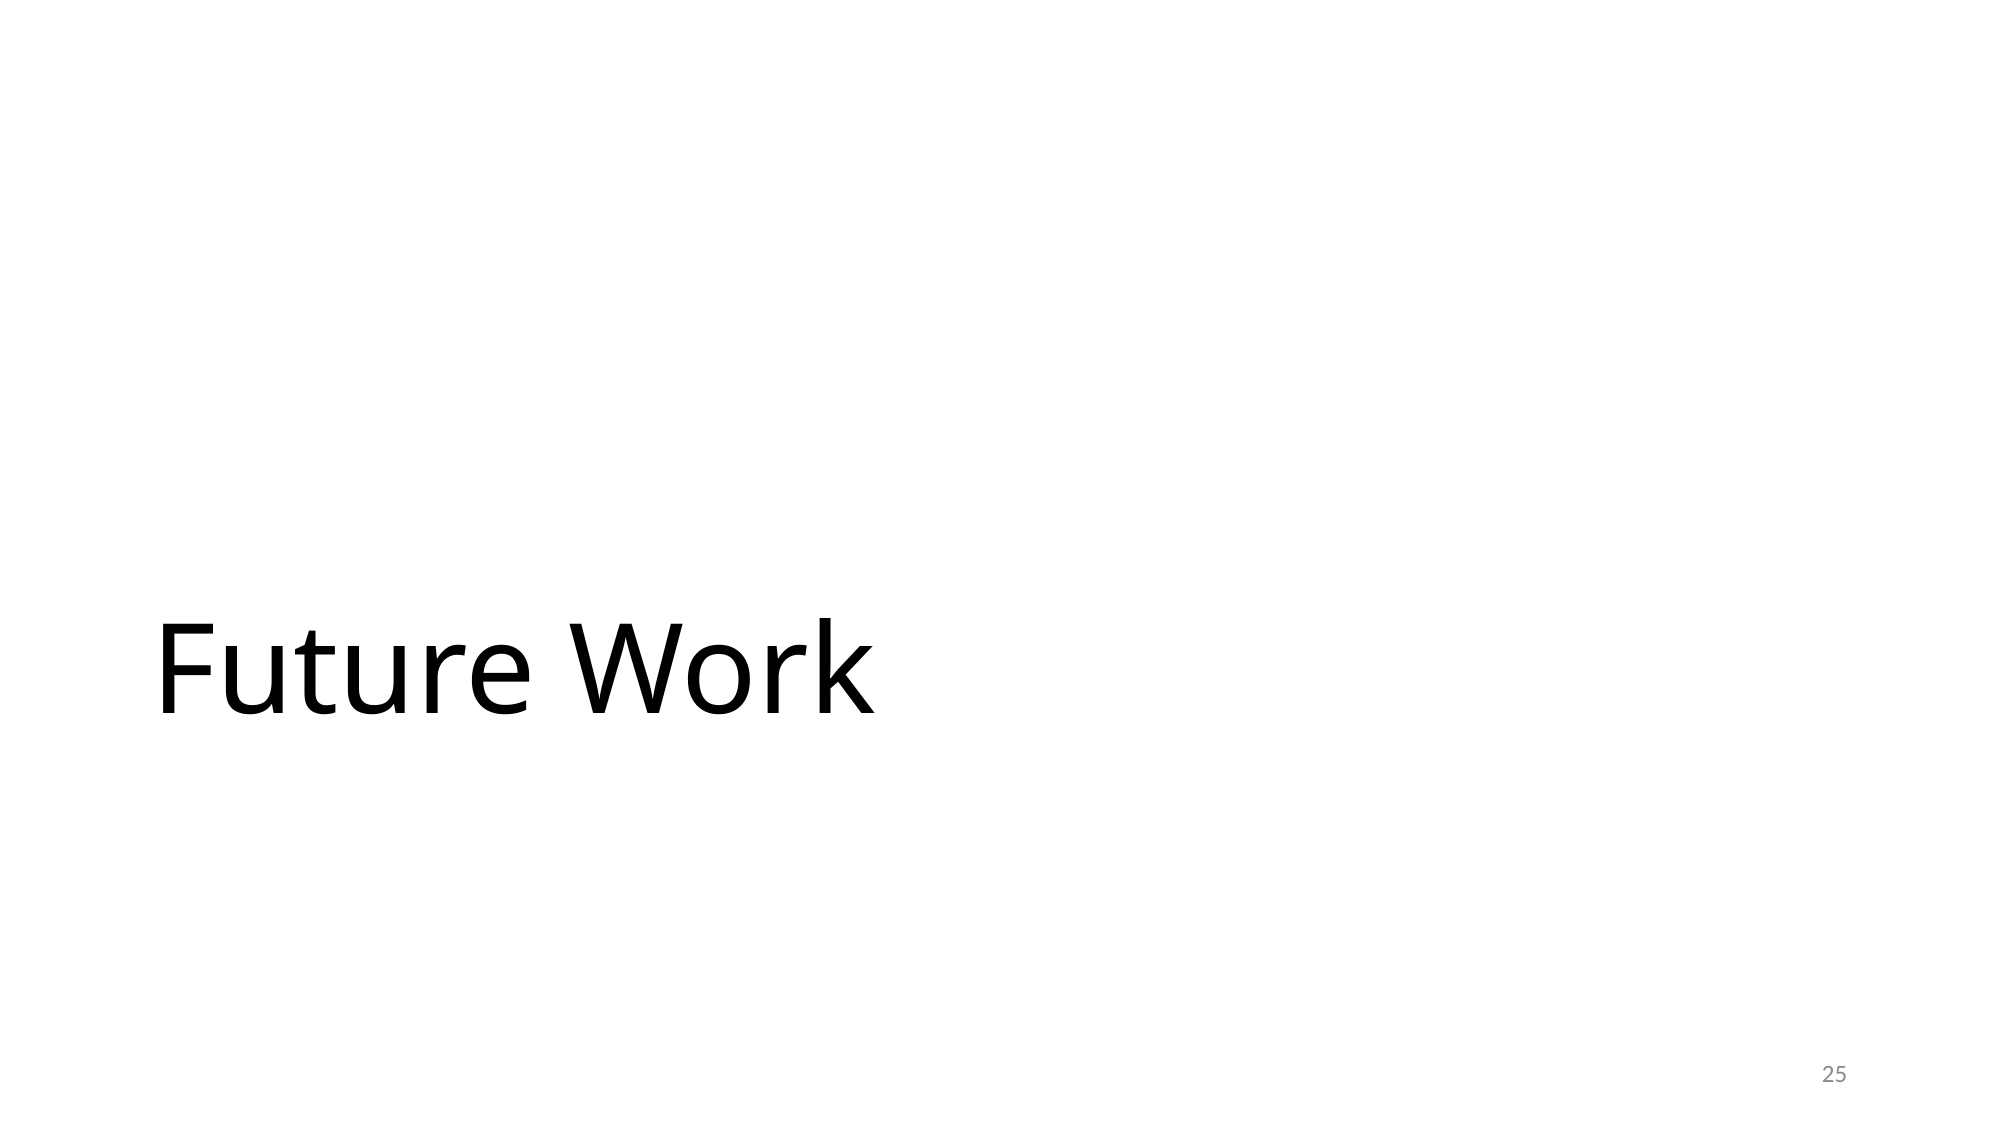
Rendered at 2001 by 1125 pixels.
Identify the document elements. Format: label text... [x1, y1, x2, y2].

slide_number 25 [1412, 1042, 1863, 1103]
title Future Work [136, 280, 1862, 749]
